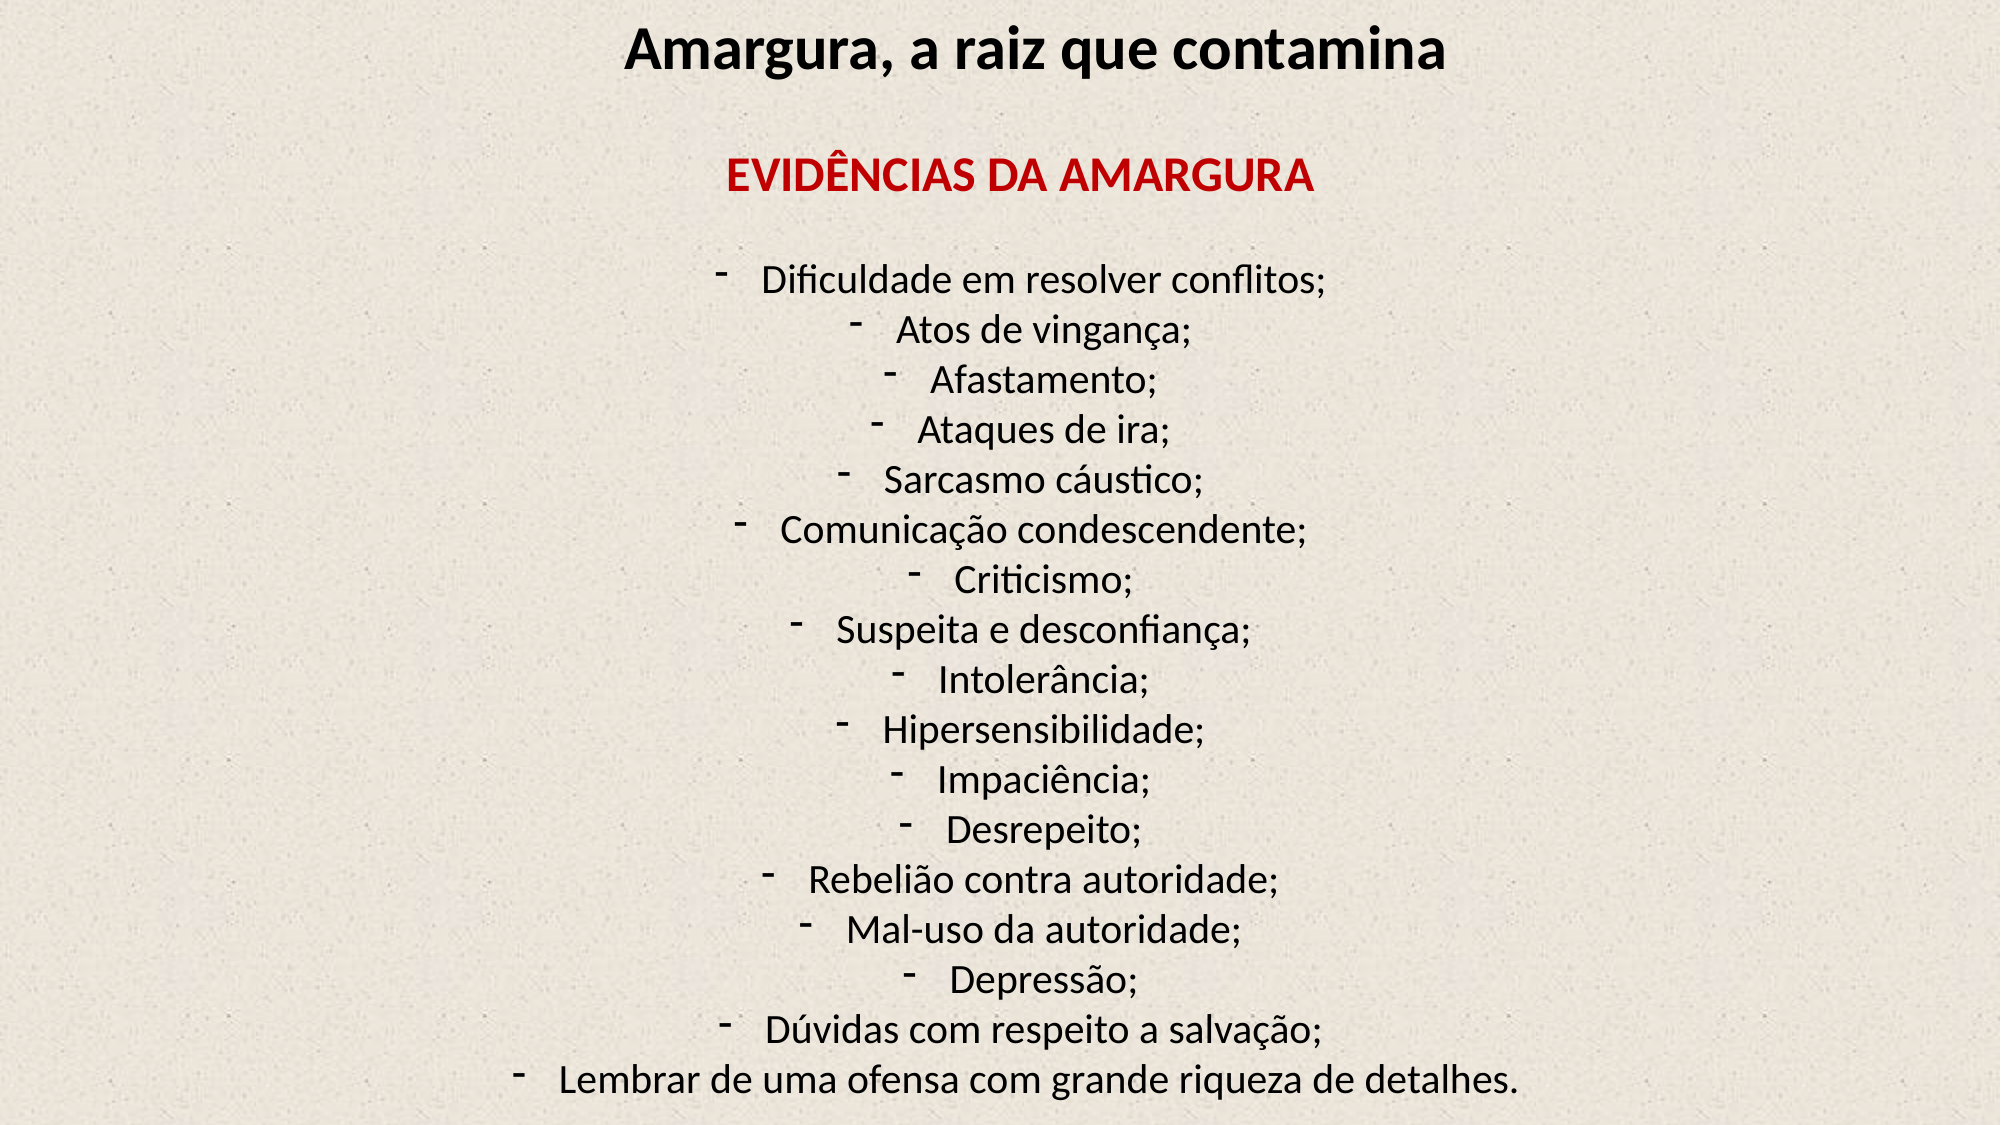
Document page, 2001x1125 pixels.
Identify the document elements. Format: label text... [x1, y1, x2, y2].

text_box EVIDÊNCIAS DA AMARGURA [616, 134, 1426, 244]
text_box Dificuldade em resolver conflitos; Atos de vingança; Afastamento; Ataques de ira; Sarcasmo cáustico; Comunicação condescendente; Criticismo; Suspeita e desconfiança; Intolerância; Hipersensibilidade; Impaciência; Desrepeito; Rebelião contra autoridade; Mal-uso da autoridade; Depressão; Dúvidas com respeito a salvação; Lembrar de uma ofensa com grande riqueza de detalhes. [497, 244, 1545, 1110]
text_box Amargura, a raiz que contamina [585, 0, 1501, 90]
